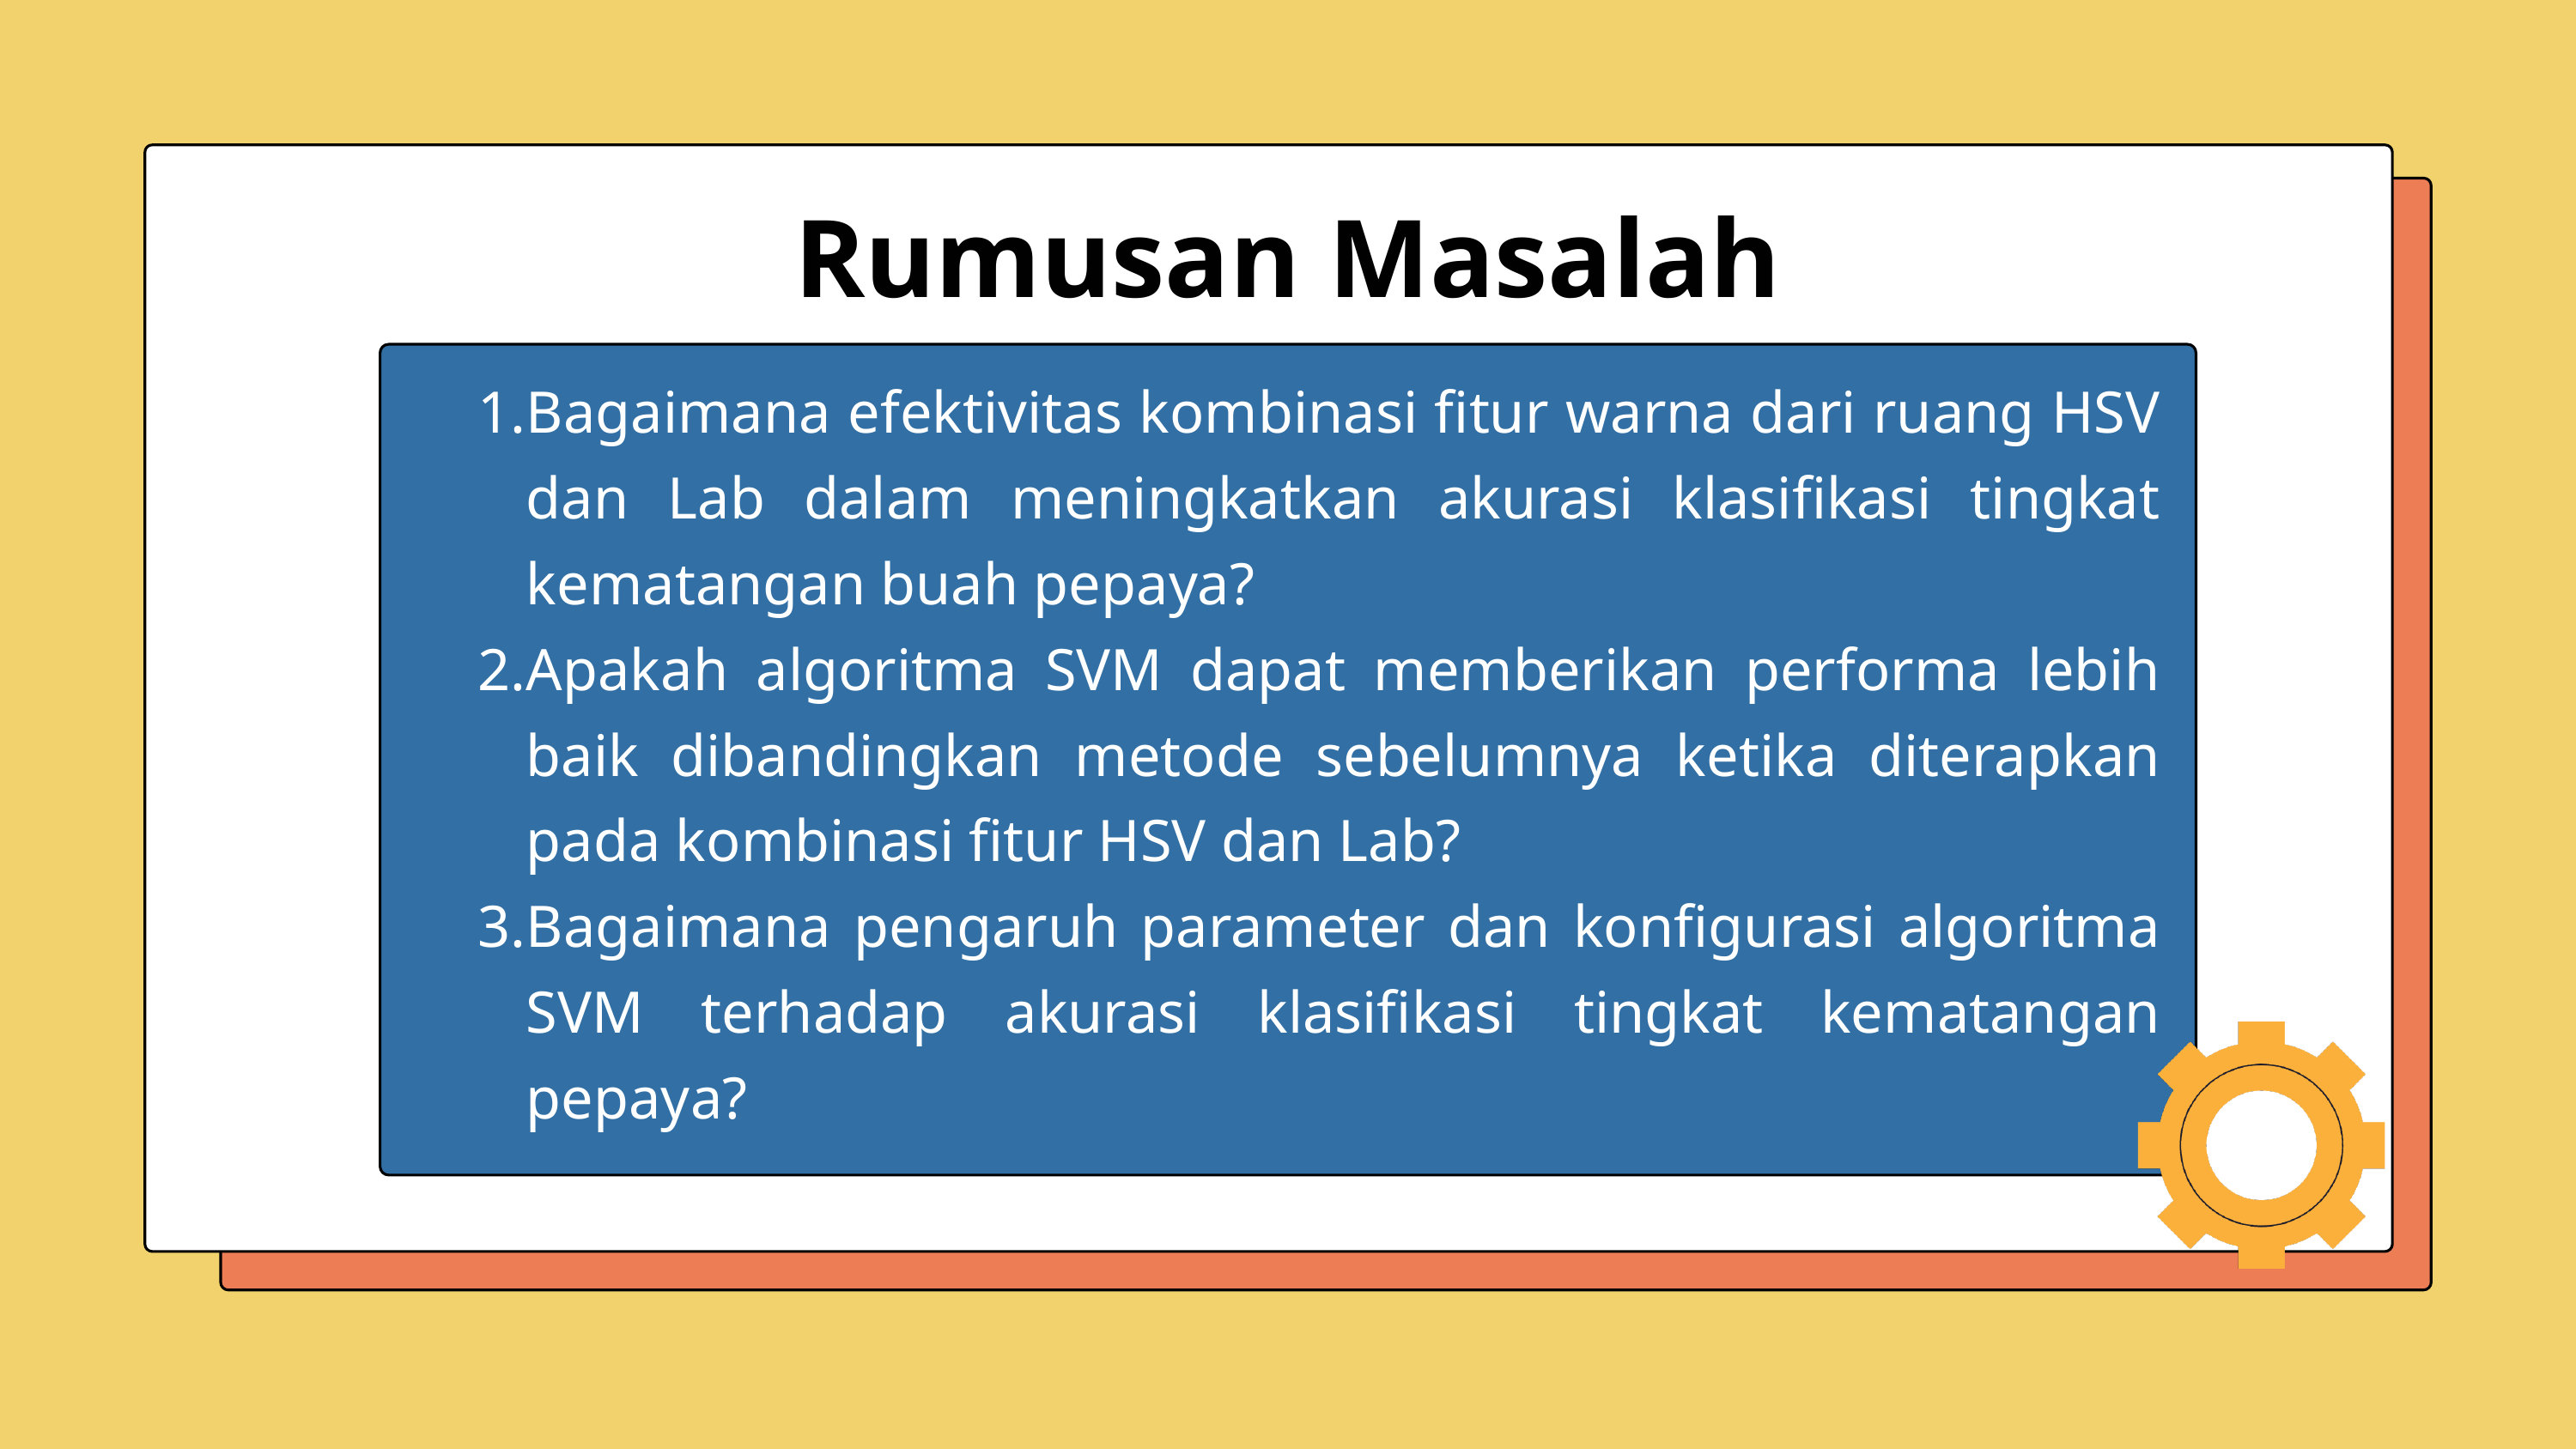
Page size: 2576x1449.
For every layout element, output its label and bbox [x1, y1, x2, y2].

text_box [144, 144, 2432, 1290]
text_box [380, 343, 2196, 1176]
